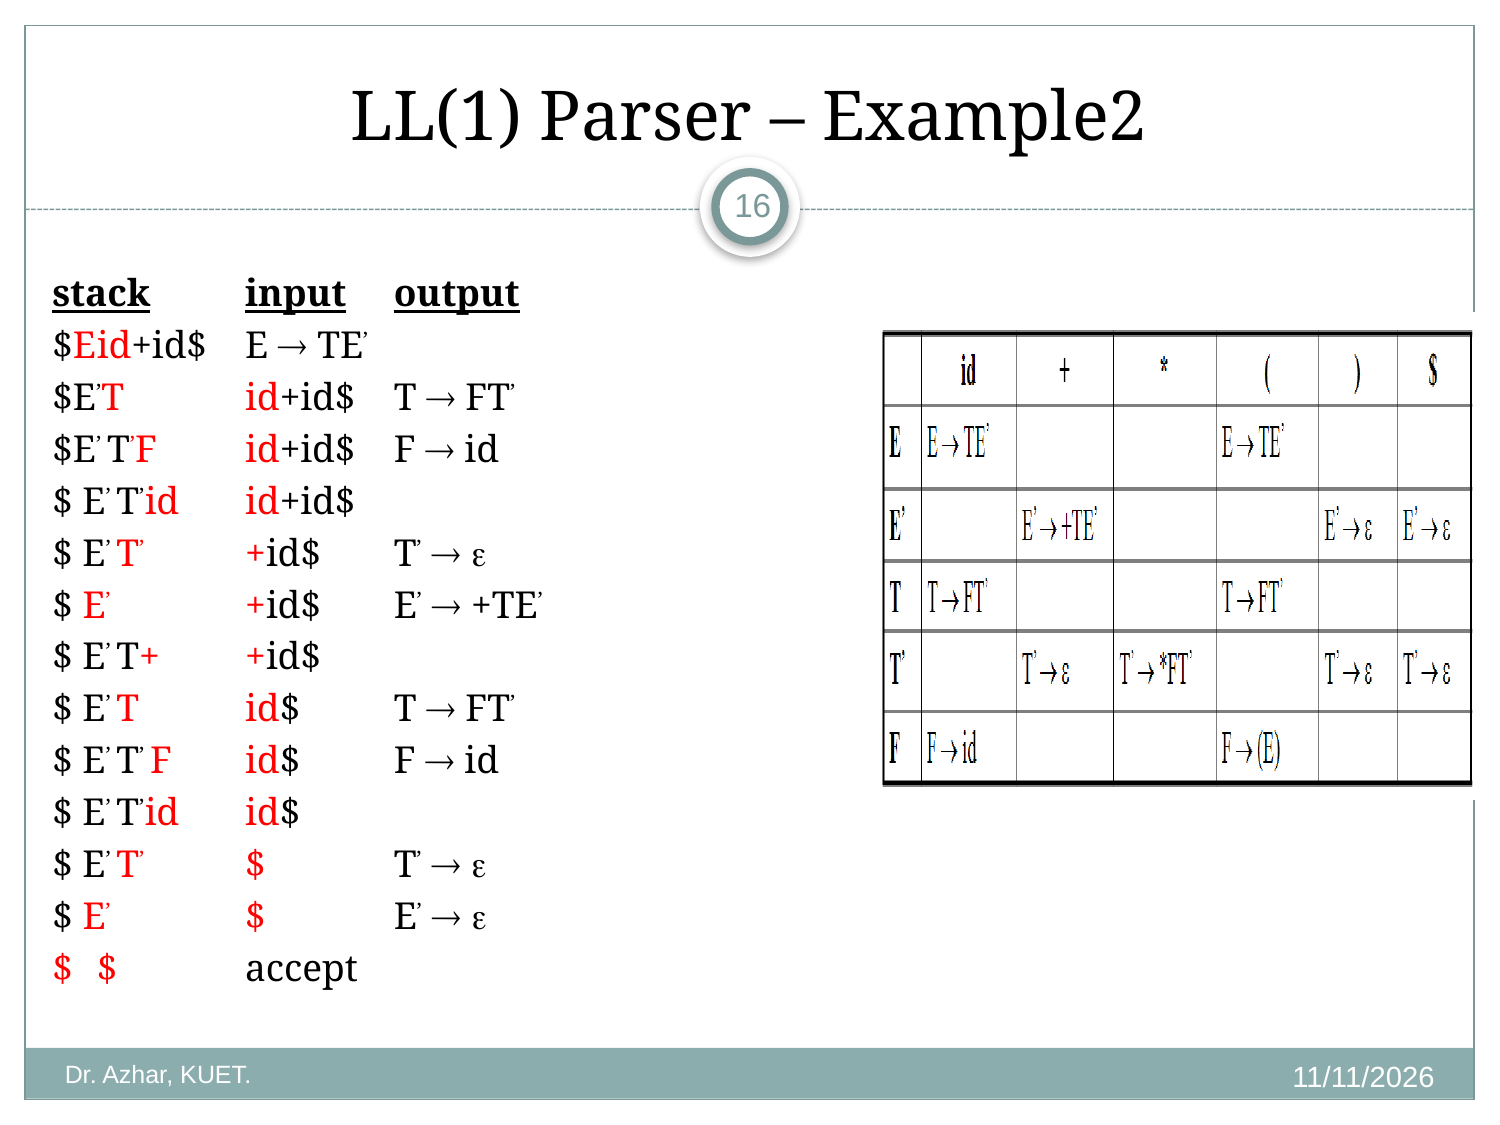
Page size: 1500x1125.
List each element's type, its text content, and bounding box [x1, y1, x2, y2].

footer Dr. Azhar, KUET. [50, 1051, 638, 1112]
slide_number 12-Sep-19 [950, 1050, 1450, 1111]
list stack input output $E id+id$ E  TE’ $E’T id+id$ T  FT’ $E’ T’F id+id$ F  id $ E’ T’id id+id$ $ E’ T’ +id$ T’   $ E’ +id$ E’  +TE’ $ E’ T+ +id$ $ E’ T id$ T  FT’ $ E’ T’ F id$ F  id $ E’ T’id id$ $ E’ T’ $ T’   $ E’ $ E’   $ $ accept [37, 262, 838, 1013]
slide_number 16 [715, 168, 791, 241]
picture [874, 312, 1479, 801]
title LL(1) Parser – Example2 [49, 37, 1450, 162]
